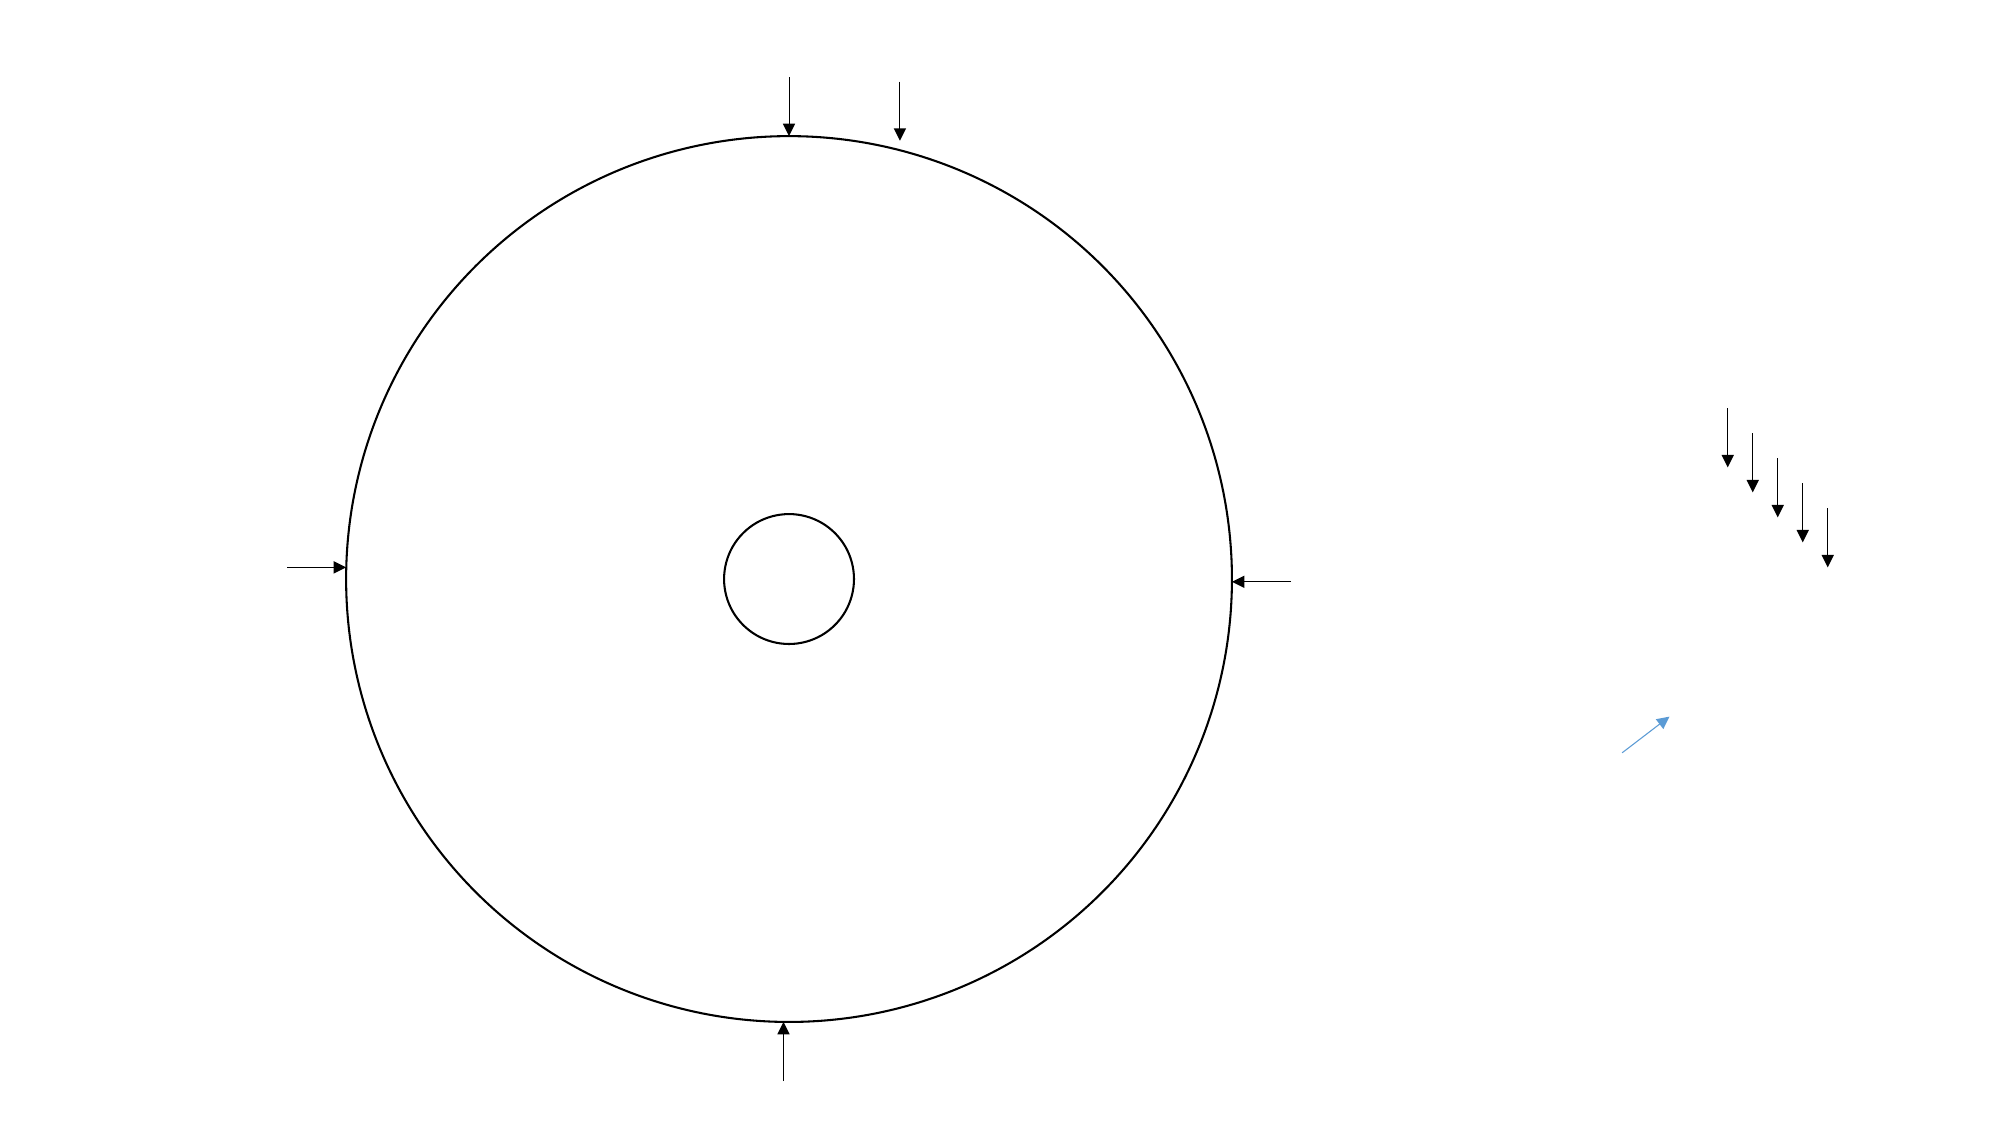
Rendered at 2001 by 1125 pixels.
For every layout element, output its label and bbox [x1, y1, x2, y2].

text_box [345, 135, 1233, 1023]
text_box [723, 513, 856, 646]
text_box [1622, 716, 1670, 753]
